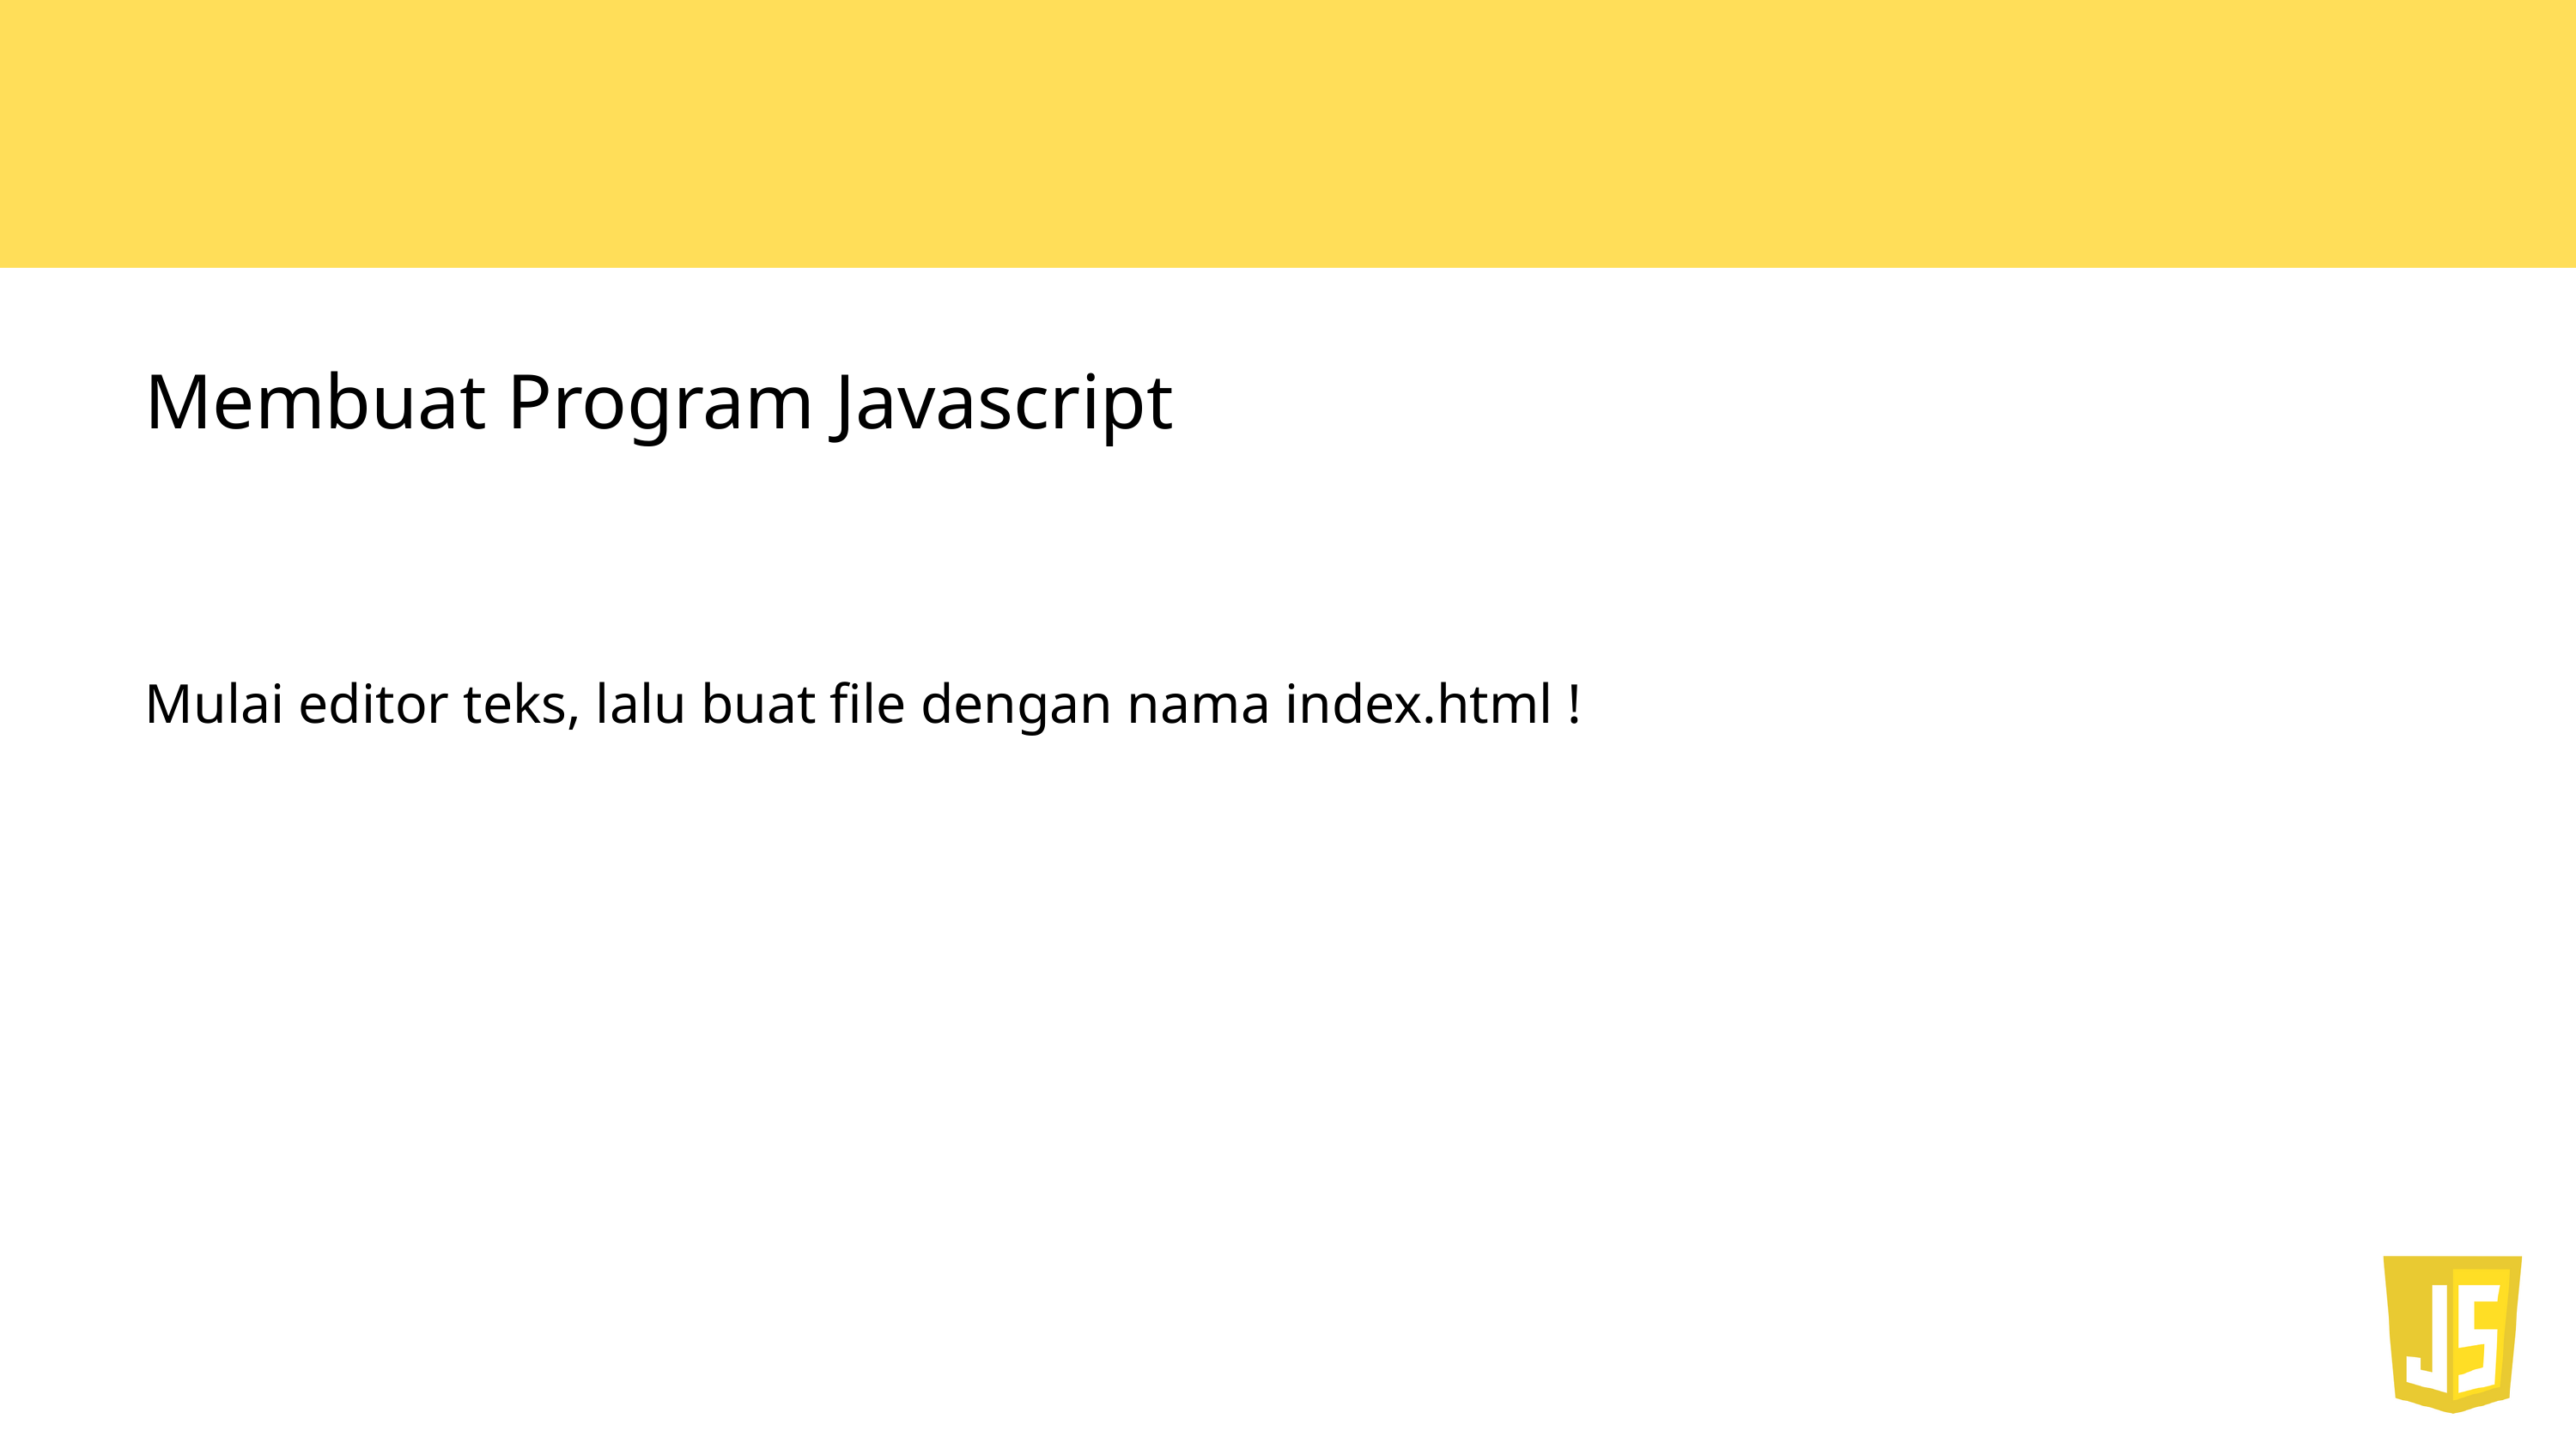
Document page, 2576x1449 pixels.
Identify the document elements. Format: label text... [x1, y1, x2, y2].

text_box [0, 0, 2576, 268]
text_box [2377, 1250, 2529, 1419]
text_box Mulai editor teks, lalu buat file dengan nama index.html ! [144, 640, 1976, 734]
text_box Membuat Program Javascript [144, 338, 2151, 444]
